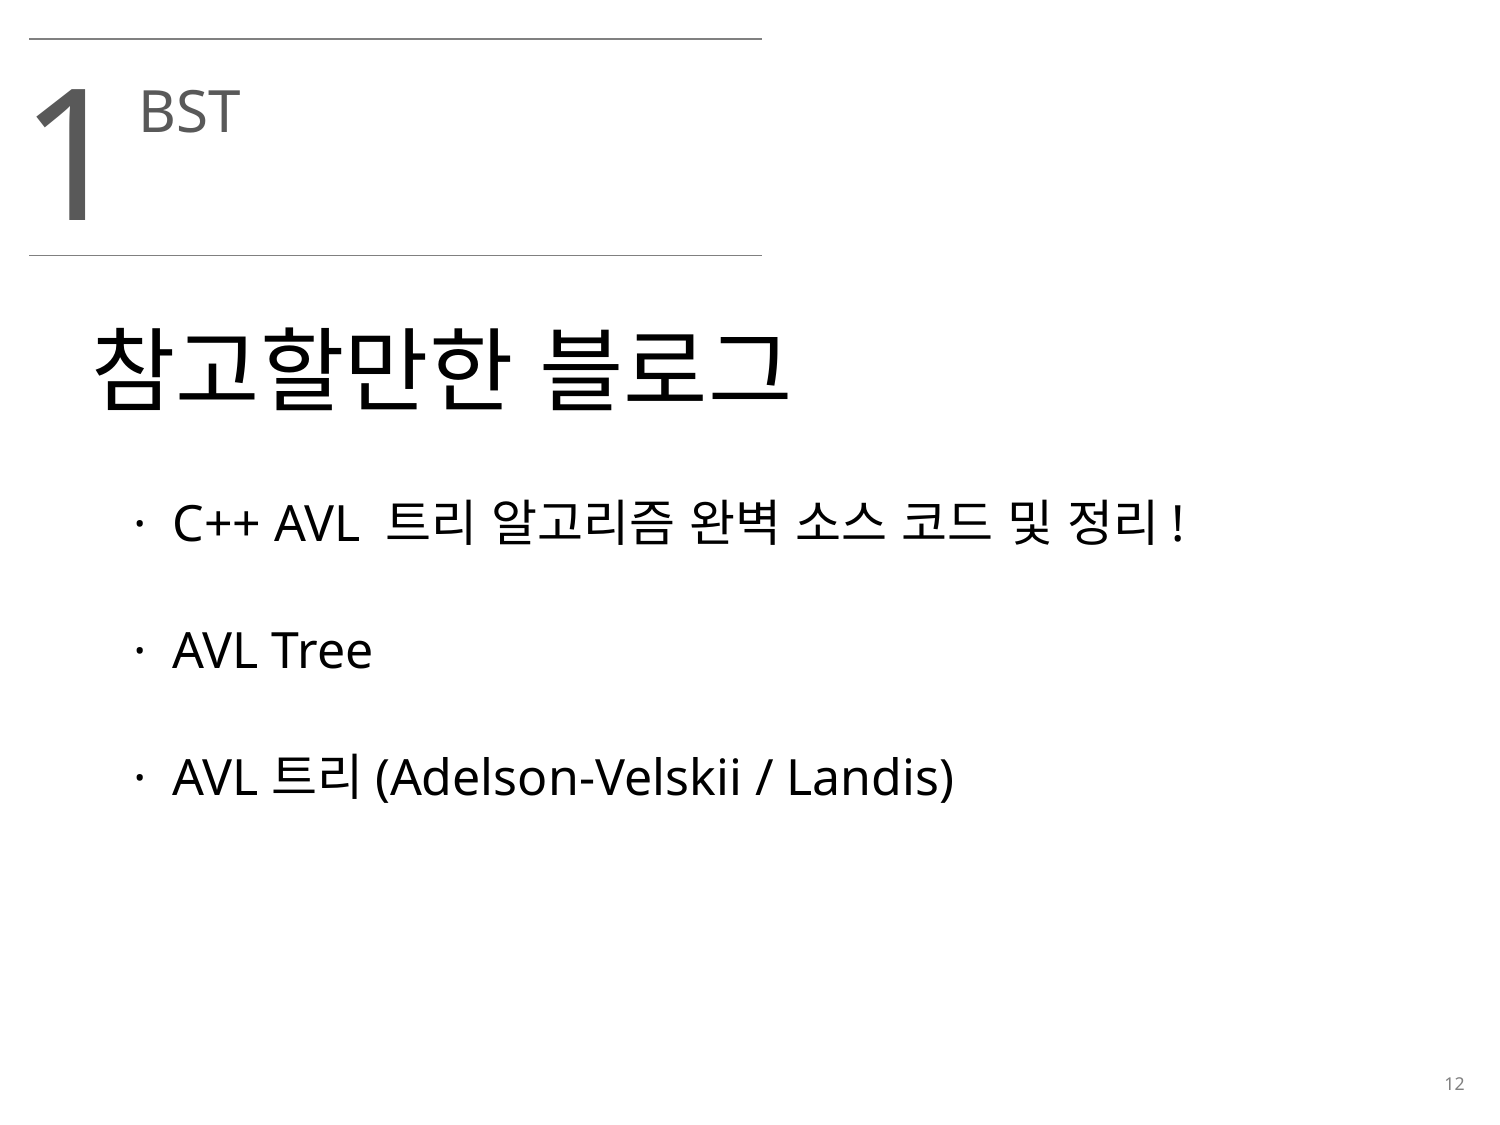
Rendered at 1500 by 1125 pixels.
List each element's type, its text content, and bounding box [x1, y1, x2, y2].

text_box 참고할만한 블로그 [76, 305, 1365, 431]
text_box · C++ AVL 트리 알고리즘 완벽 소스 코드 및 정리! [118, 483, 1341, 559]
text_box BST [124, 66, 550, 152]
text_box 1 [5, 29, 124, 265]
text_box · AVL Tree [118, 610, 1341, 686]
text_box · AVL트리(Adelson-Velskii / Landis) [118, 738, 1341, 813]
